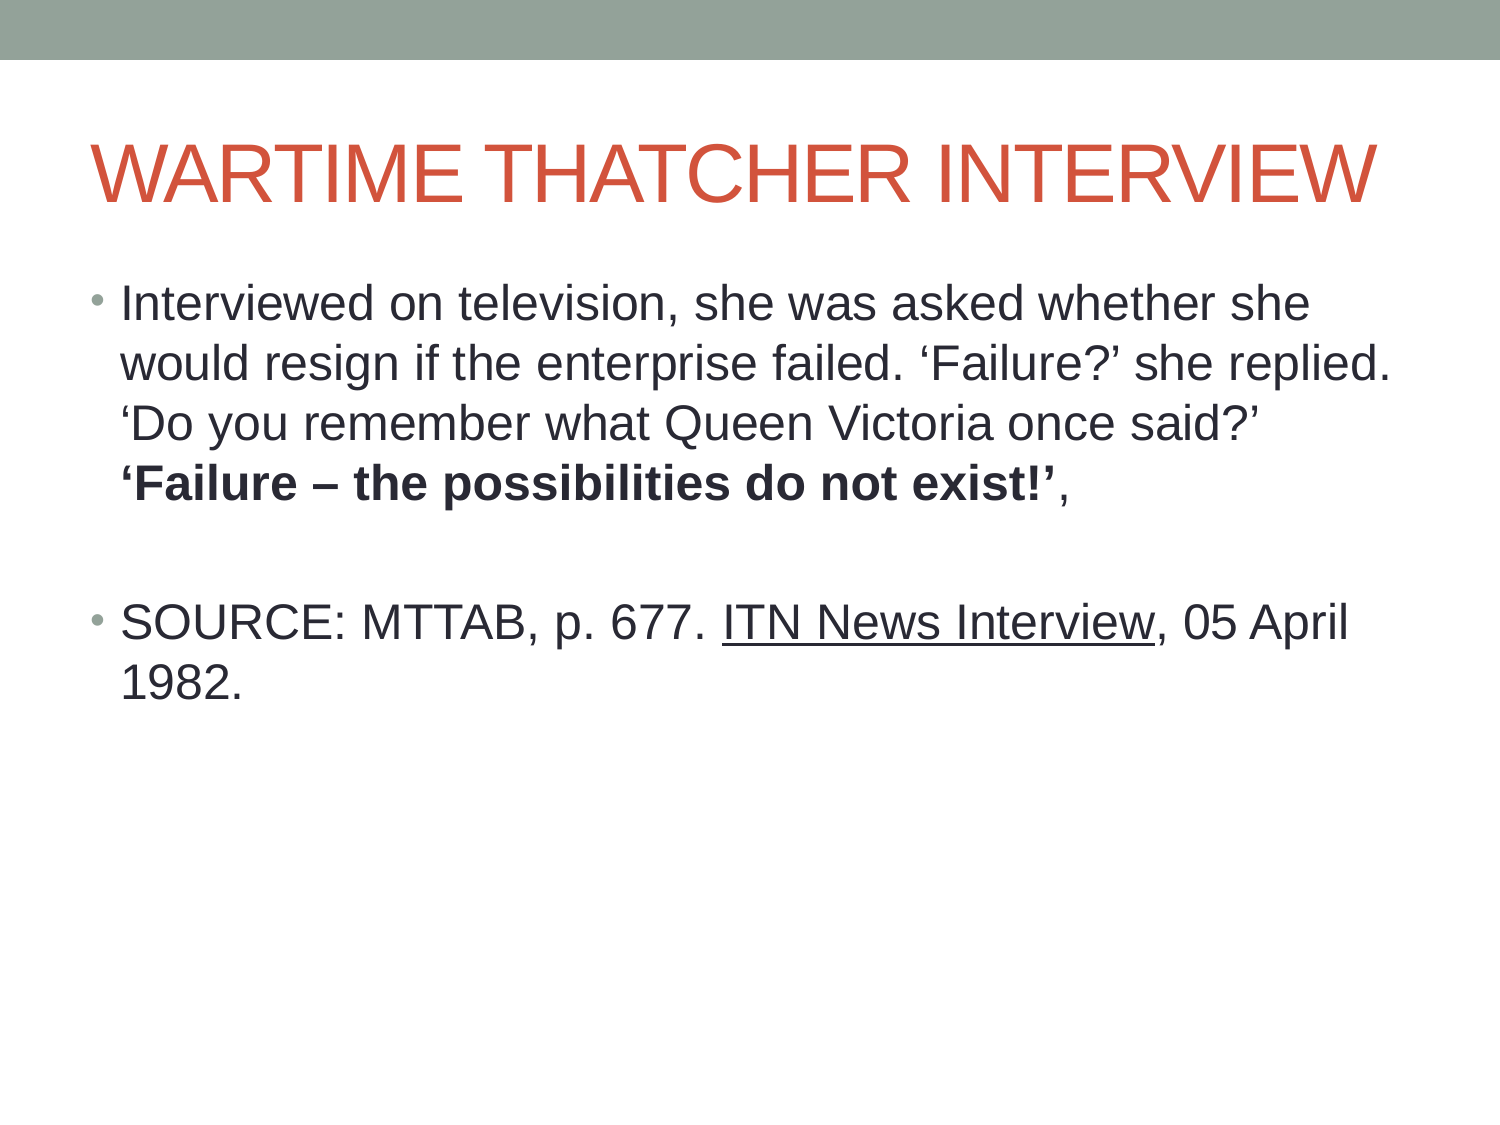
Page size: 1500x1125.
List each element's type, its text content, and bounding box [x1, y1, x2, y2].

list Interviewed on television, she was asked whether she would resign if the enterprise failed. ‘Failure?’ she replied. ‘Do you remember what Queen Victoria once said?’ ‘Failure – the possibilities do not exist!’, SOURCE: MTTAB, p. 677. ITN News Interview, 05 April 1982. [75, 262, 1425, 1063]
title WARTIME THATCHER INTERVIEW [75, 87, 1425, 250]
